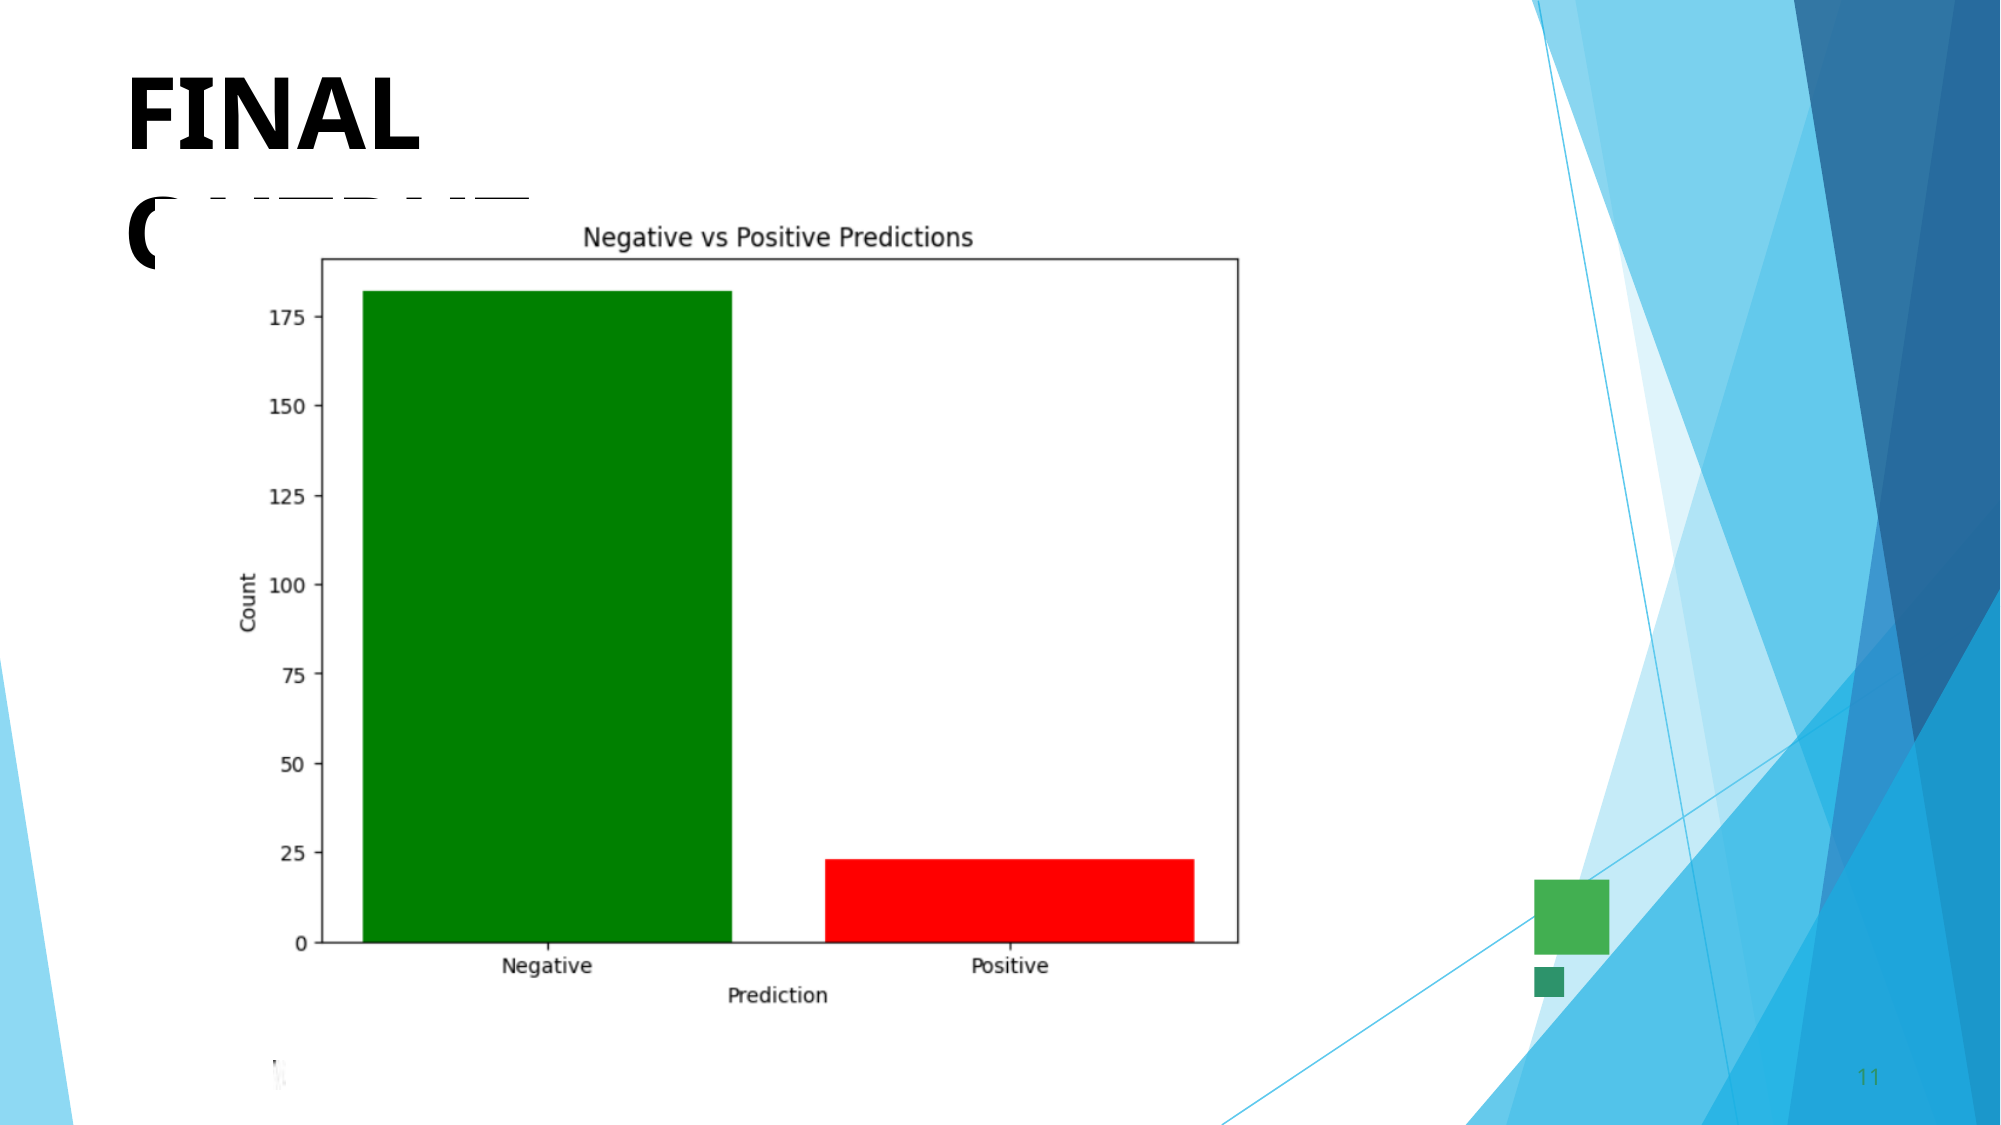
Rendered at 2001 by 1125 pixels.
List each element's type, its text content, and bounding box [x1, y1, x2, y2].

text_box [1534, 967, 1565, 997]
slide_number 11 [1849, 1061, 1890, 1125]
title FINAL OUTPUT [121, 47, 850, 290]
picture [273, 1060, 287, 1091]
picture [154, 199, 1310, 1030]
text_box [1534, 879, 1610, 955]
